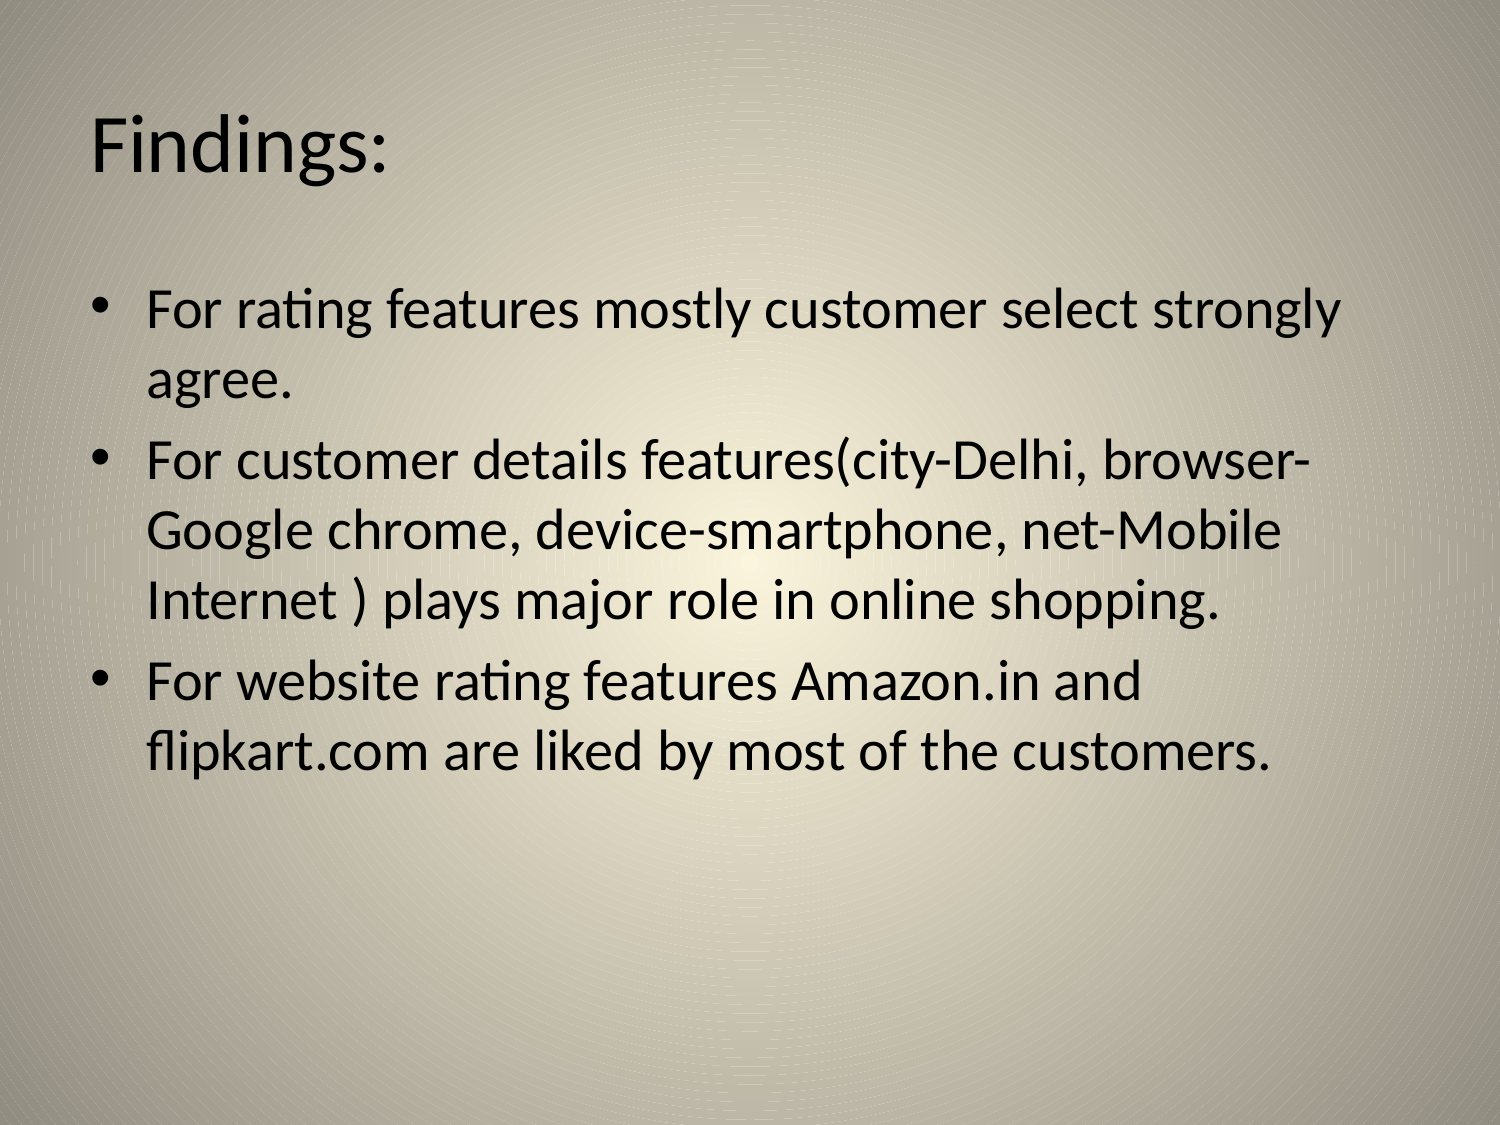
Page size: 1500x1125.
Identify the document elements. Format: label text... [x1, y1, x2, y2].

list For rating features mostly customer select strongly agree. For customer details features(city-Delhi, browser-Google chrome, device-smartphone, net-Mobile Internet ) plays major role in online shopping. For website rating features Amazon.in and flipkart.com are liked by most of the customers. [75, 262, 1425, 1005]
title Findings: [75, 45, 1425, 233]
